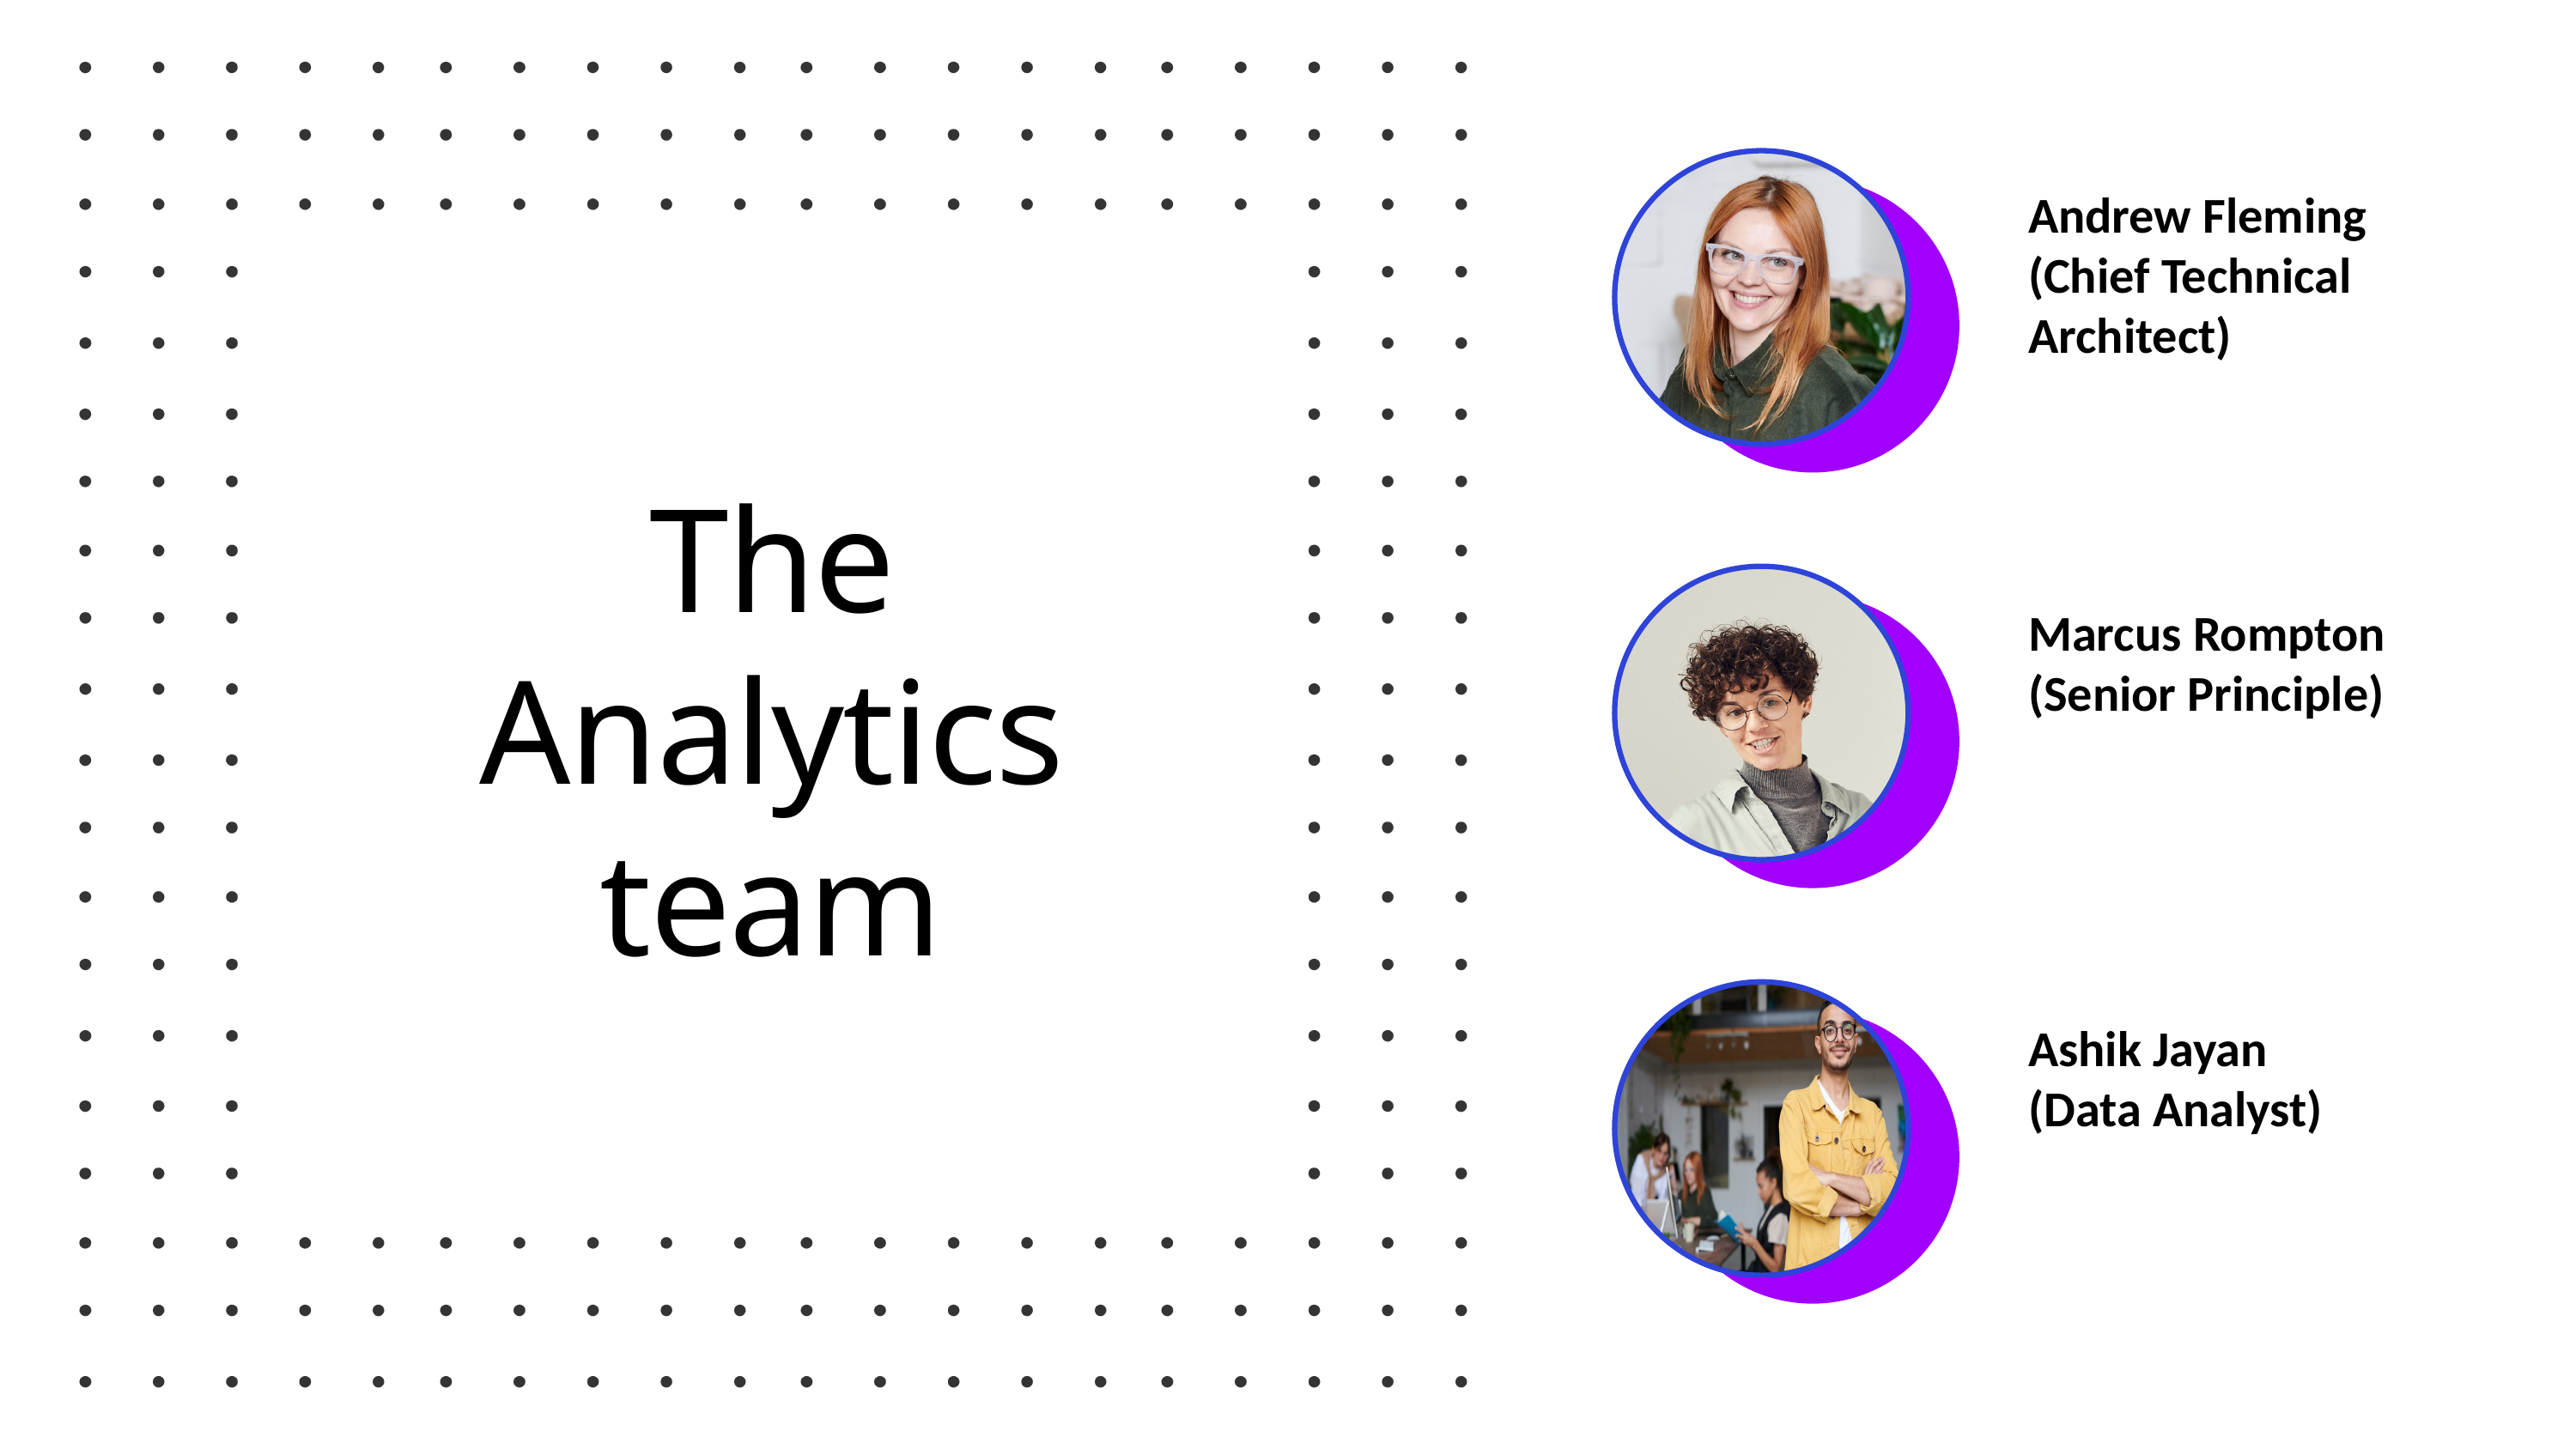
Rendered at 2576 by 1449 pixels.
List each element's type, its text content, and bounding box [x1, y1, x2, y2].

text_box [1665, 179, 1960, 473]
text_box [70, 57, 1472, 1392]
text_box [1607, 975, 1916, 1282]
text_box Marcus Rompton (Senior Principle) [2015, 594, 2467, 728]
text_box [1607, 563, 1916, 863]
text_box Ashik Jayan (Data Analyst) [2015, 1009, 2467, 1143]
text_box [1607, 144, 1916, 451]
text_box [1665, 594, 1960, 888]
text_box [1665, 1009, 1960, 1304]
text_box Andrew Fleming (Chief Technical Architect) [2015, 176, 2467, 369]
